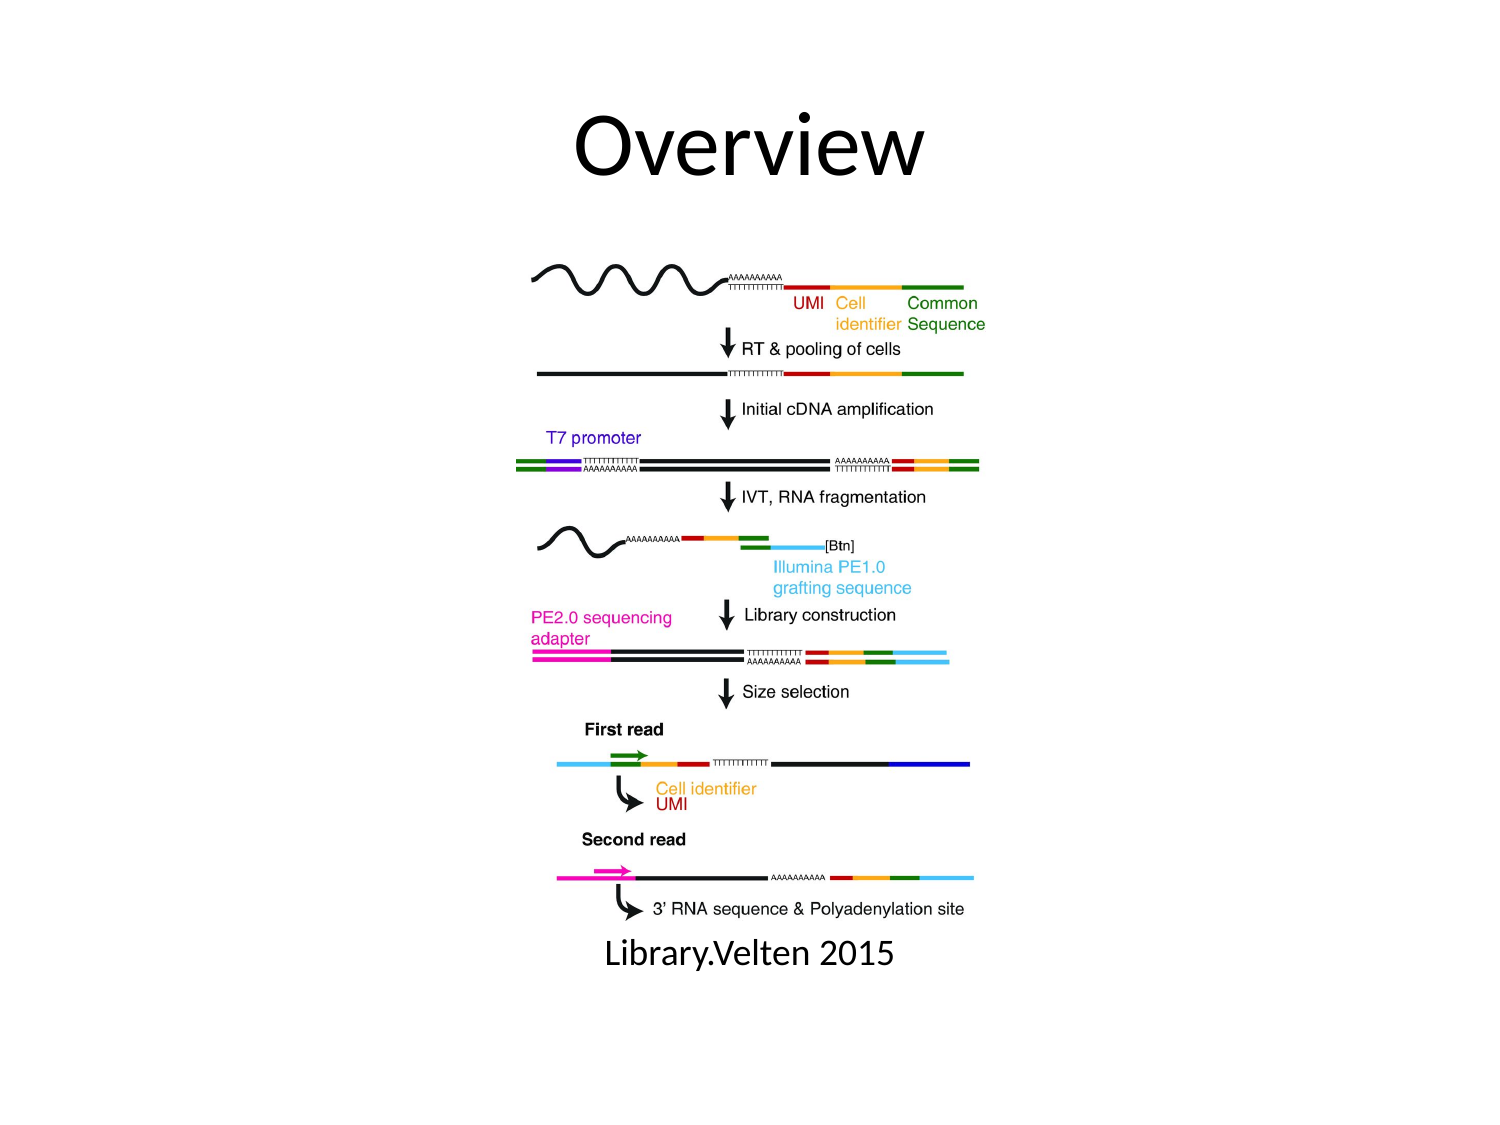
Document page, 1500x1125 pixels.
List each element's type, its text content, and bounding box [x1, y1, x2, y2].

title Overview [75, 45, 1425, 233]
picture [516, 262, 986, 921]
text_box Library.Velten 2015 [74, 920, 1425, 1005]
